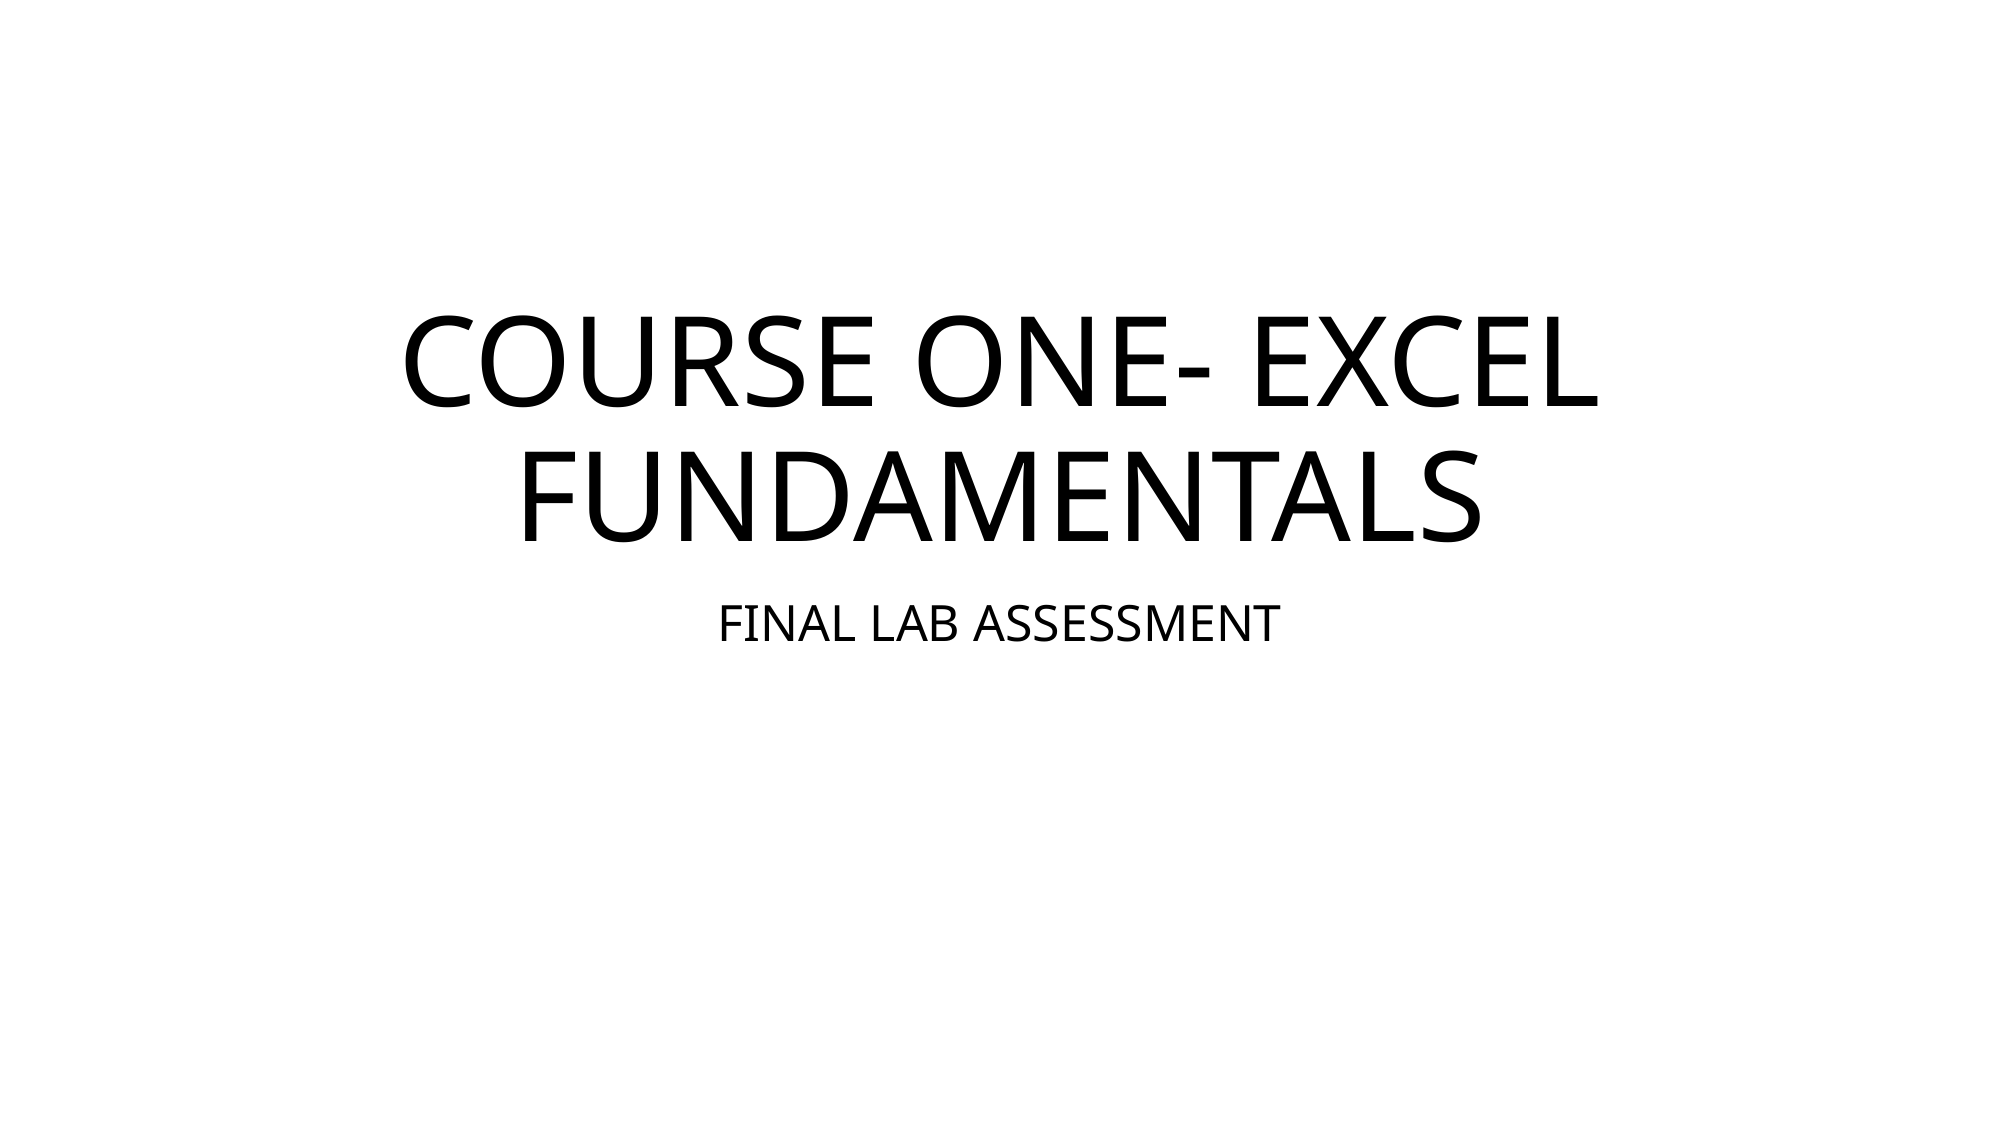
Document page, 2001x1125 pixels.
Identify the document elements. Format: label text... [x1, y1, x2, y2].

title COURSE ONE- EXCEL FUNDAMENTALS [249, 184, 1750, 576]
subtitle FINAL LAB ASSESSMENT [249, 590, 1750, 863]
